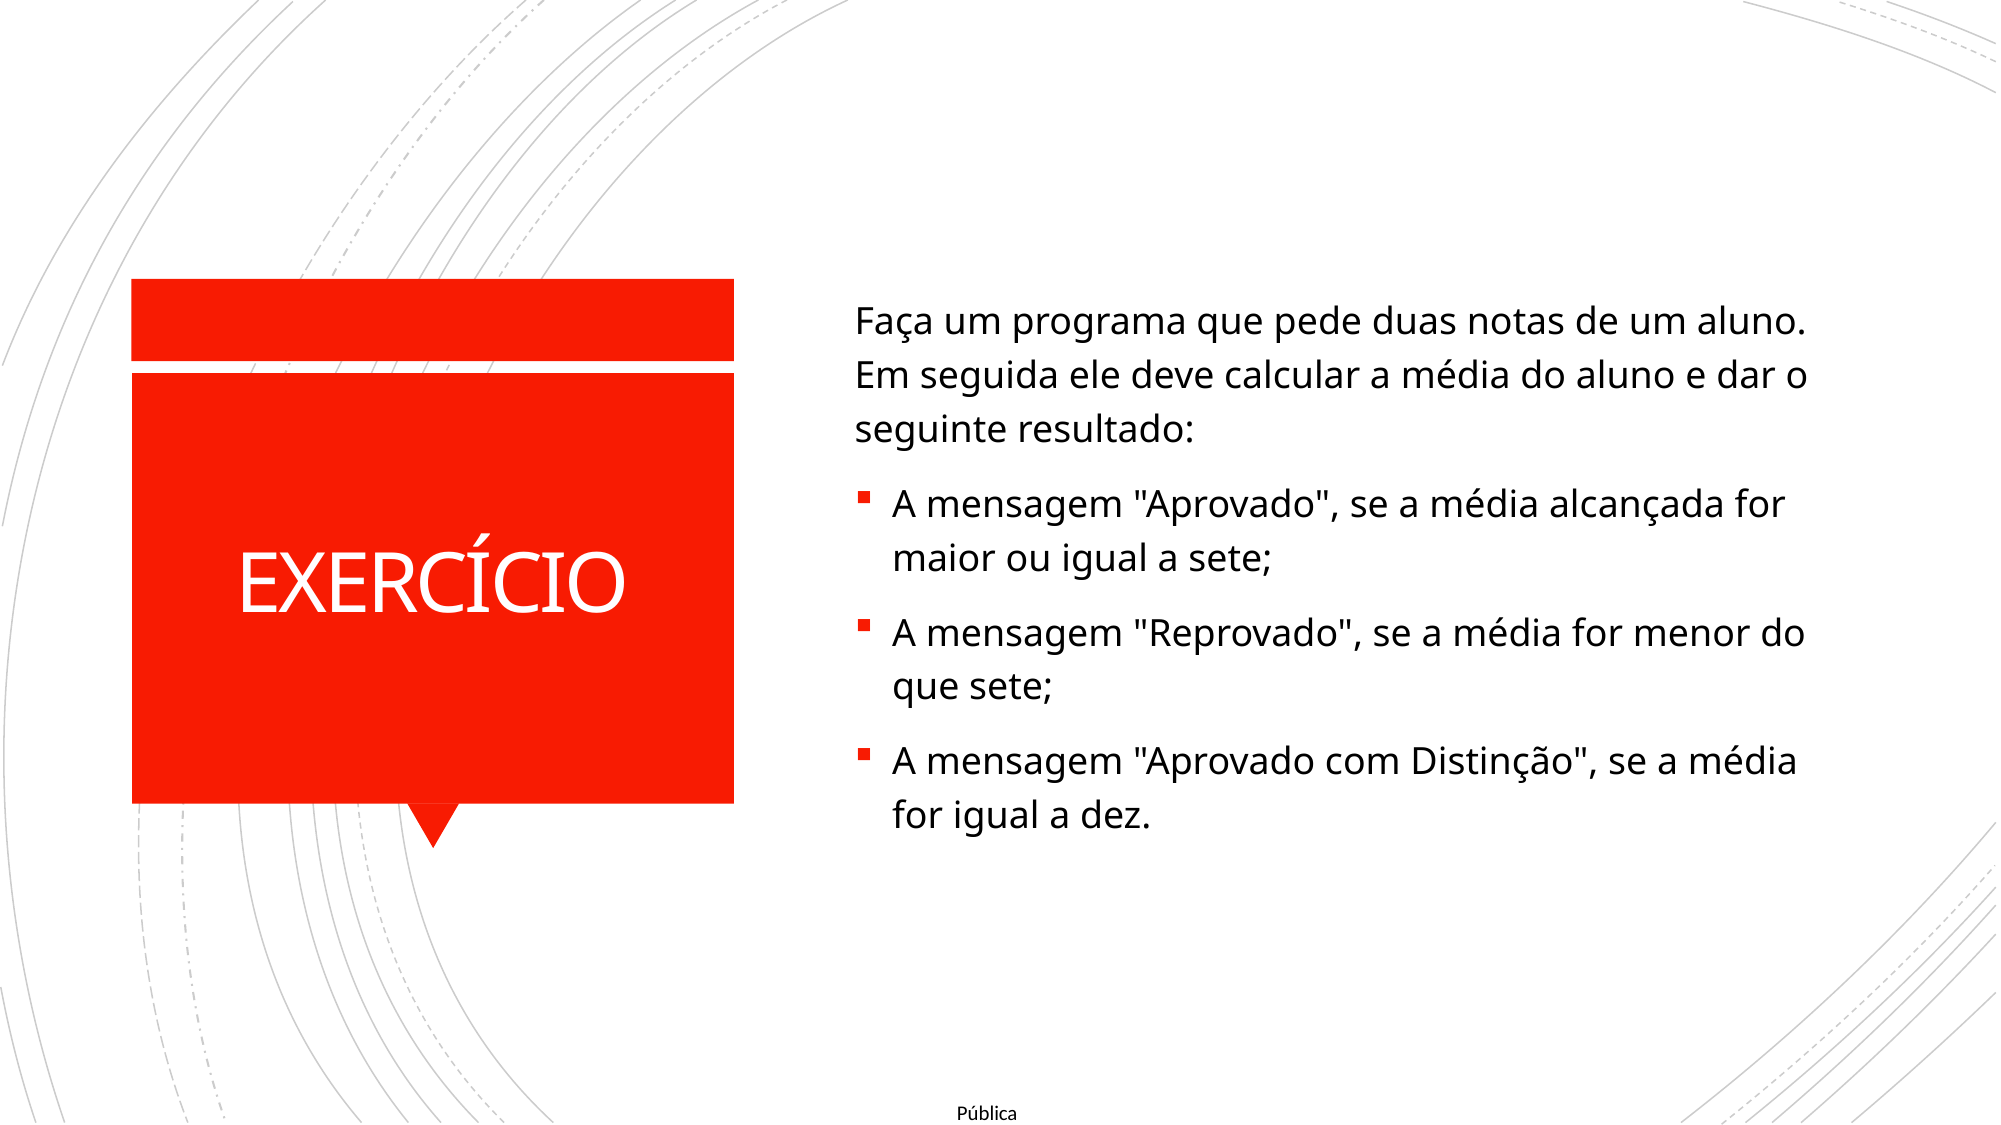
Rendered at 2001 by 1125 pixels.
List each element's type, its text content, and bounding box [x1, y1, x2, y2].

list Faça um programa que pede duas notas de um aluno. Em seguida ele deve calcular a média do aluno e dar o seguinte resultado: A mensagem "Aprovado", se a média alcançada for maior ou igual a sete; A mensagem "Reprovado", se a média for menor do que sete; A mensagem "Aprovado com Distinção", se a média for igual a dez. [839, 131, 1871, 993]
title EXERCÍCIO [145, 385, 720, 789]
